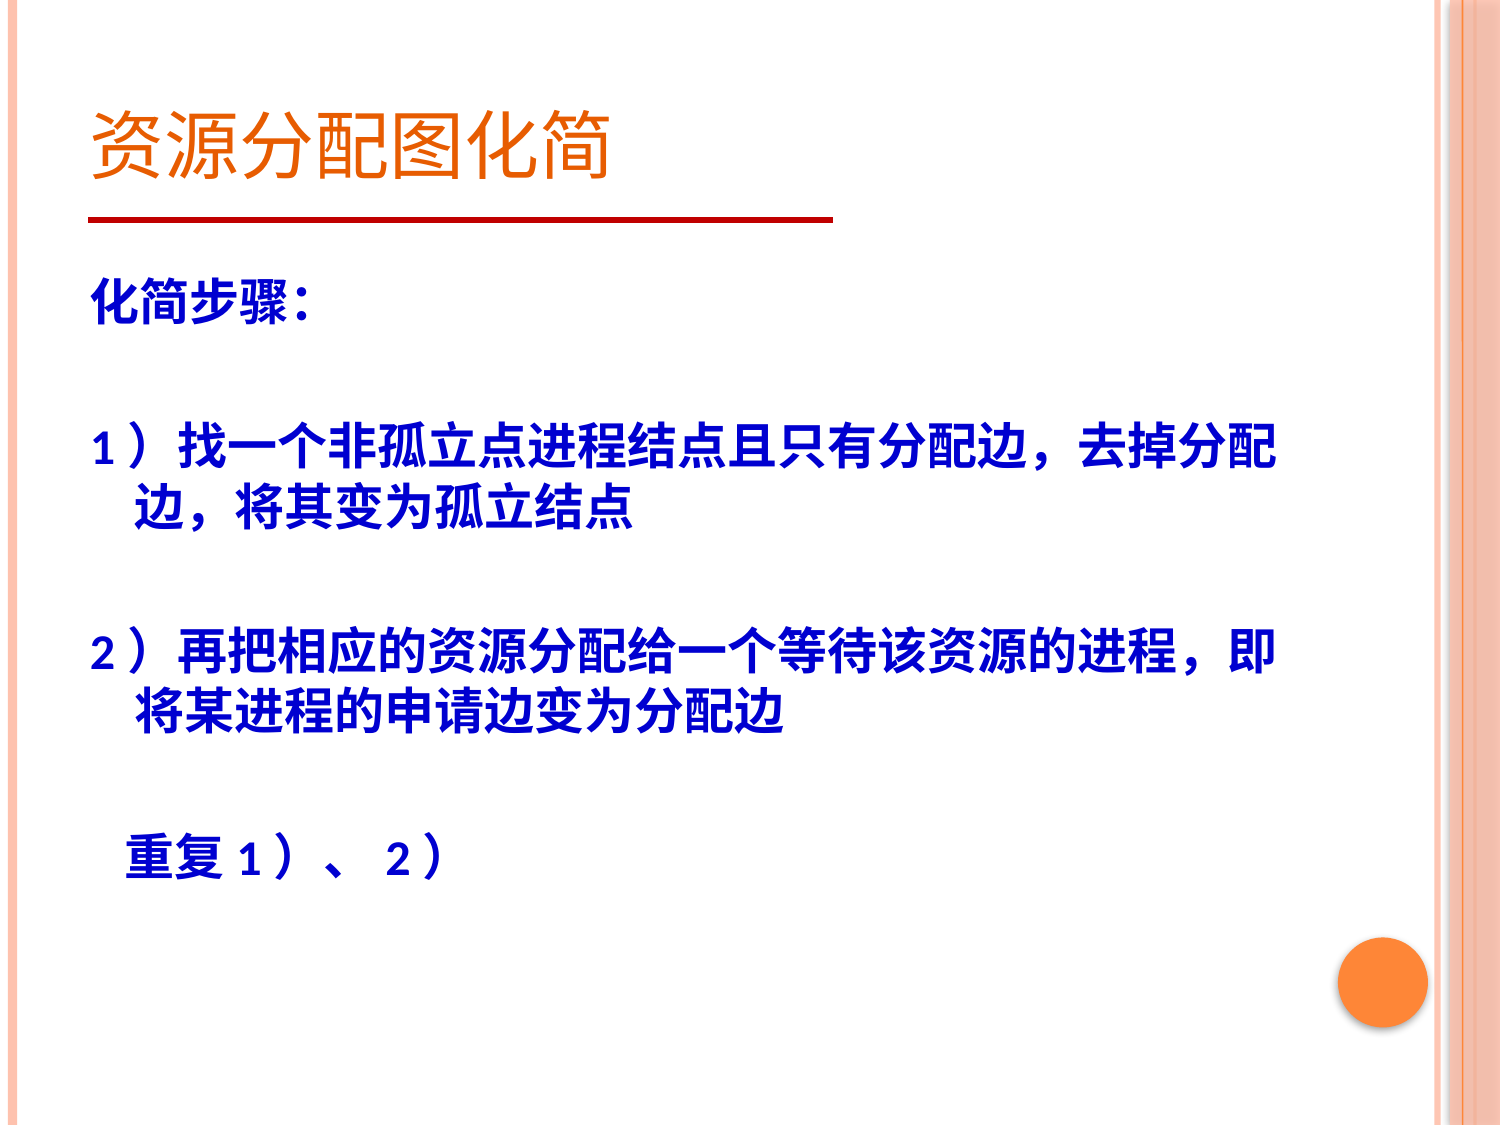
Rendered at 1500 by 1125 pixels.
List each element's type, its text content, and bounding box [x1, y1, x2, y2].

list 化简步骤： 1）找一个非孤立点进程结点且只有分配边，去掉分配边，将其变为孤立结点 2）再把相应的资源分配给一个等待该资源的进程，即将某进程的申请边变为分配边 重复1）、2） [75, 262, 1300, 1062]
title 资源分配图化简 [75, 45, 1300, 197]
